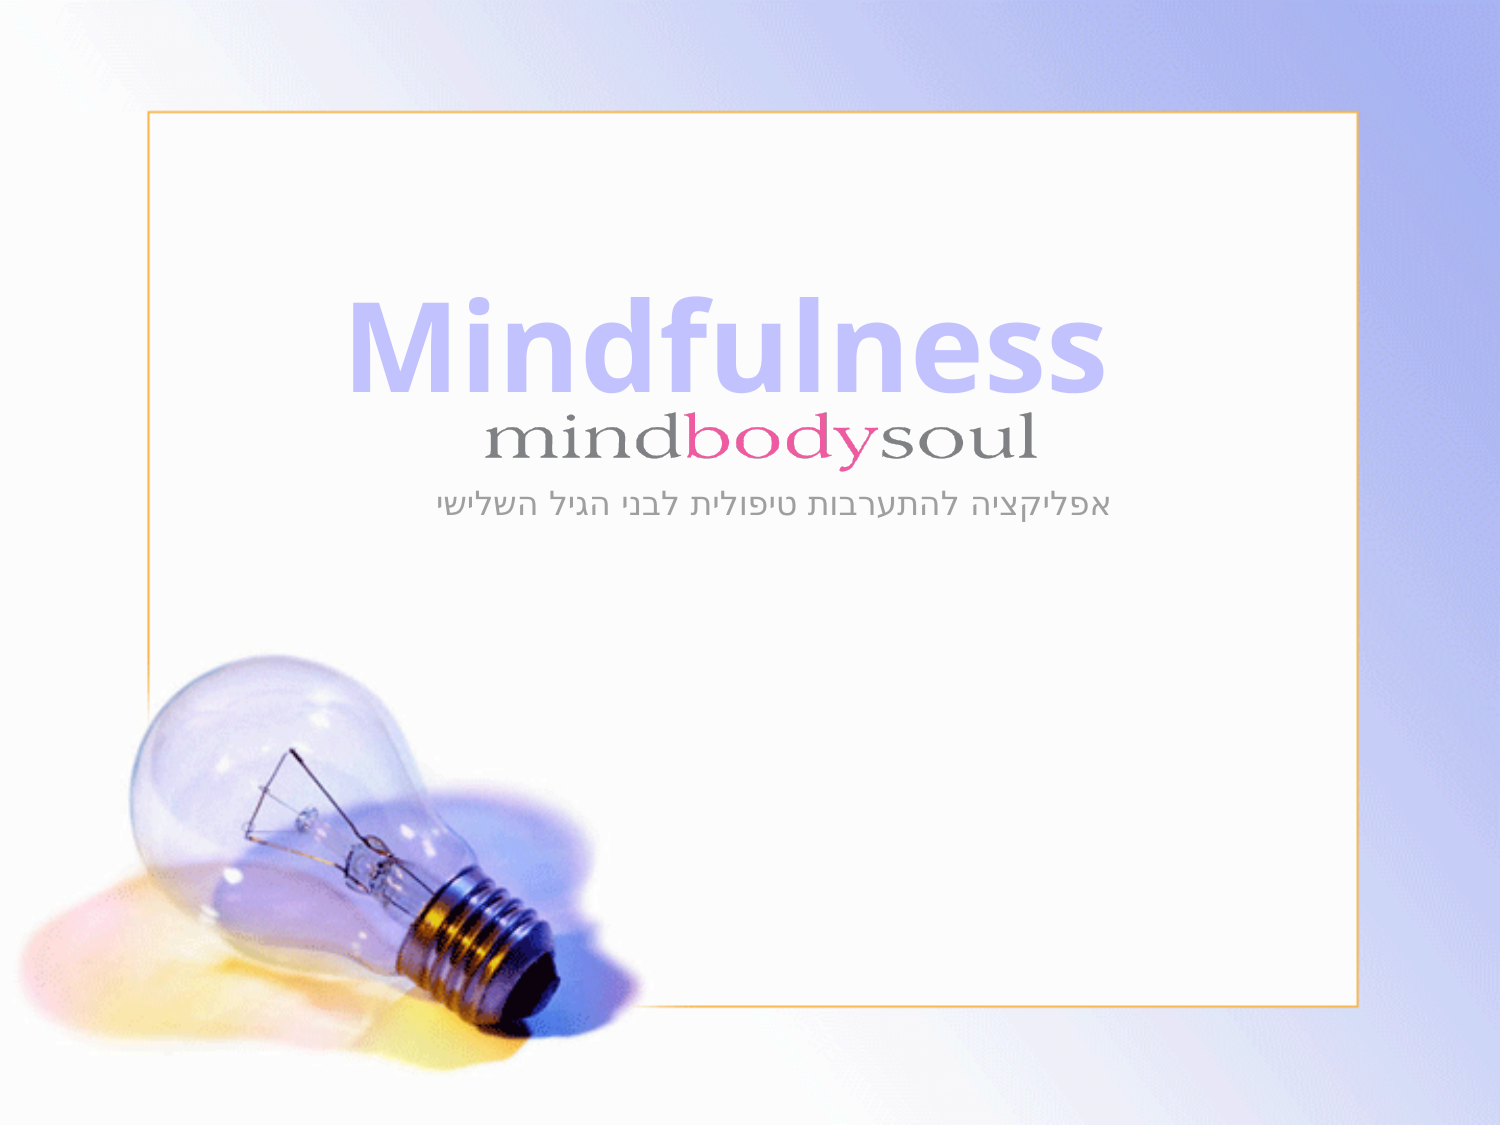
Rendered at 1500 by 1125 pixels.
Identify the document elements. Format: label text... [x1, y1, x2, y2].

text_box אפליקציה להתערבות טיפולית לבני הגיל השלישי [398, 474, 1128, 530]
title Mindfulness [262, 287, 1125, 425]
picture [0, 0, 1500, 1125]
